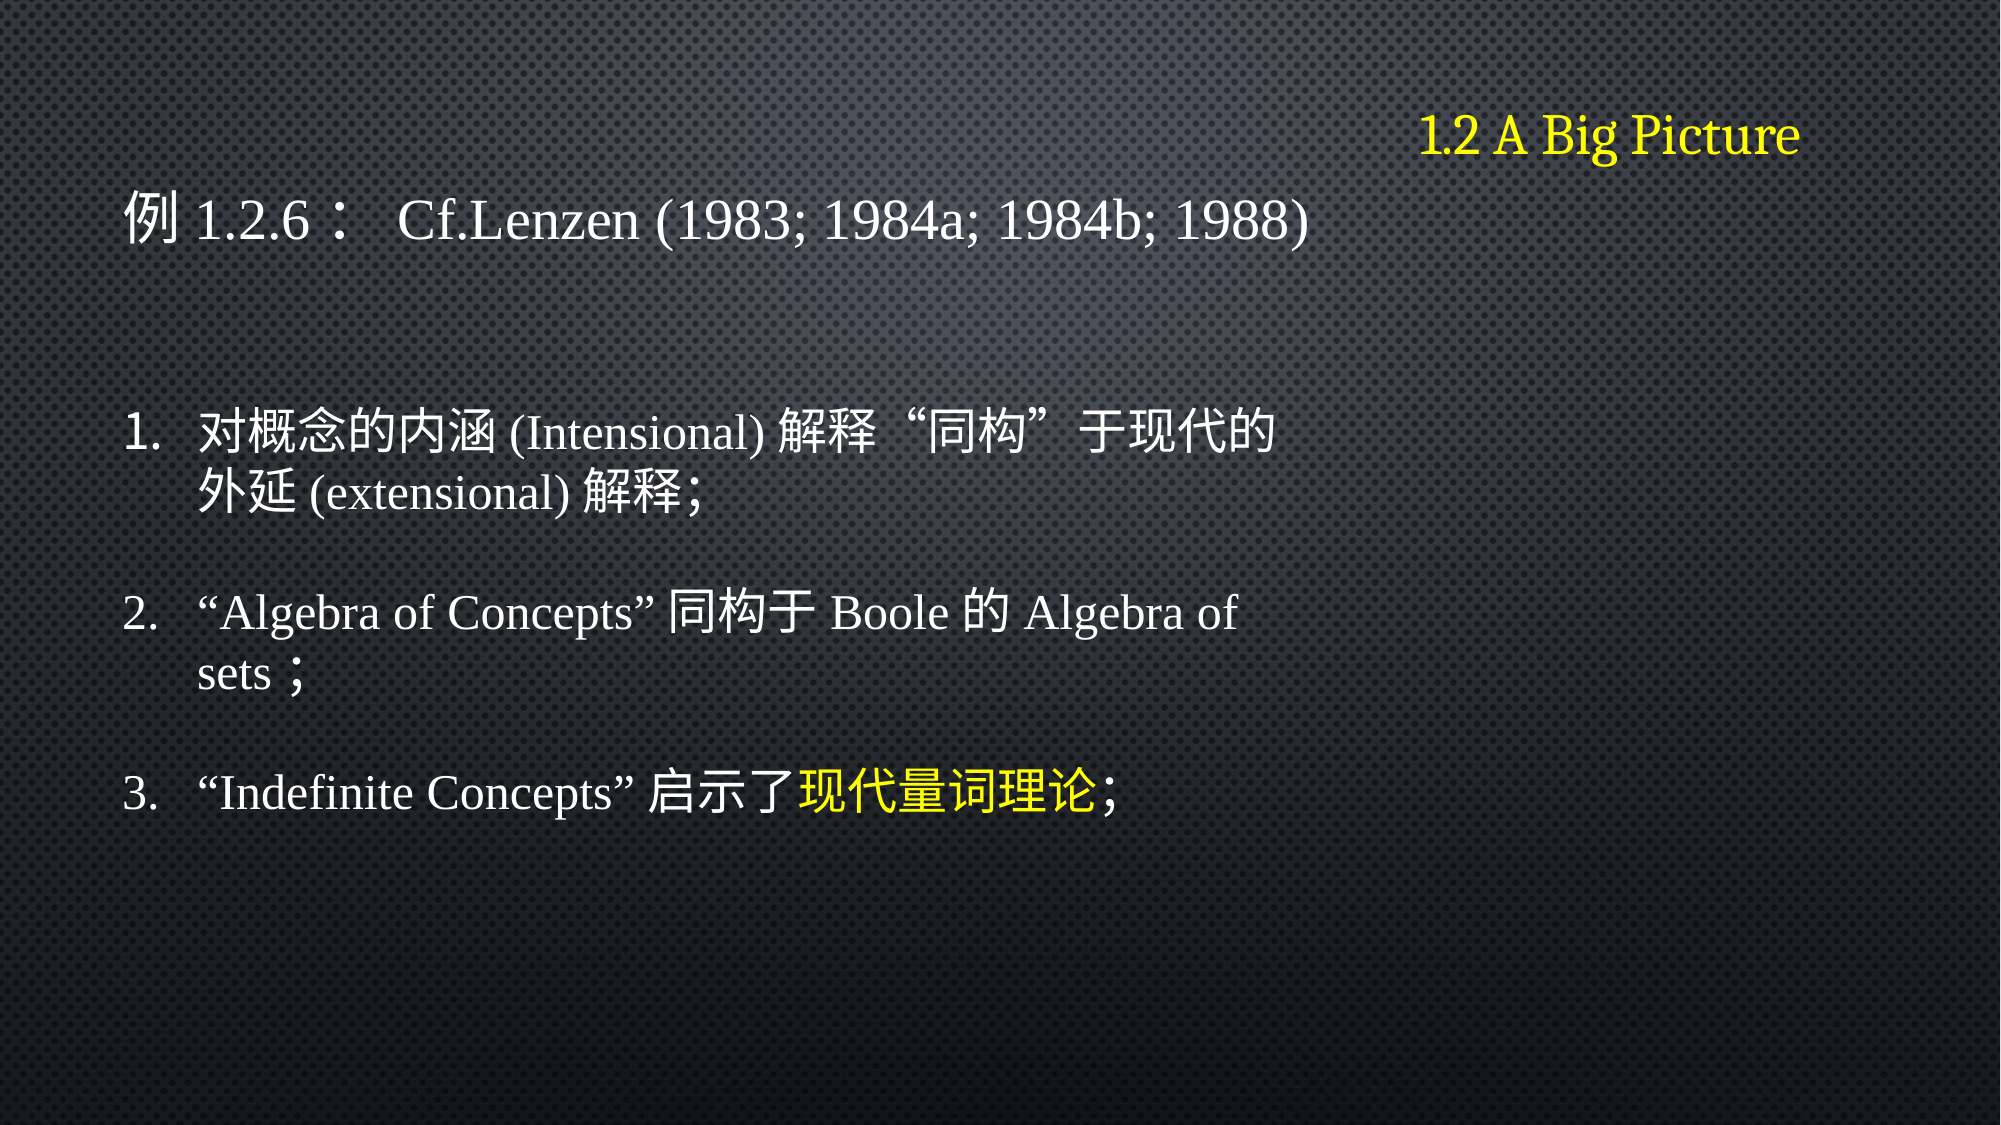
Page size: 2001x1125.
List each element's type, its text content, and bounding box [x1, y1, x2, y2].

text_box 对概念的内涵(Intensional)解释“同构”于现代的外延(extensional)解释； “Algebra of Concepts”同构于Boole的Algebra of sets； “Indefinite Concepts”启示了现代量词理论； [107, 391, 1297, 977]
text_box 例1.2.6：Cf.Lenzen (1983; 1984a; 1984b; 1988) [107, 174, 1359, 259]
text_box 1.2 A Big Picture [1405, 88, 1817, 174]
